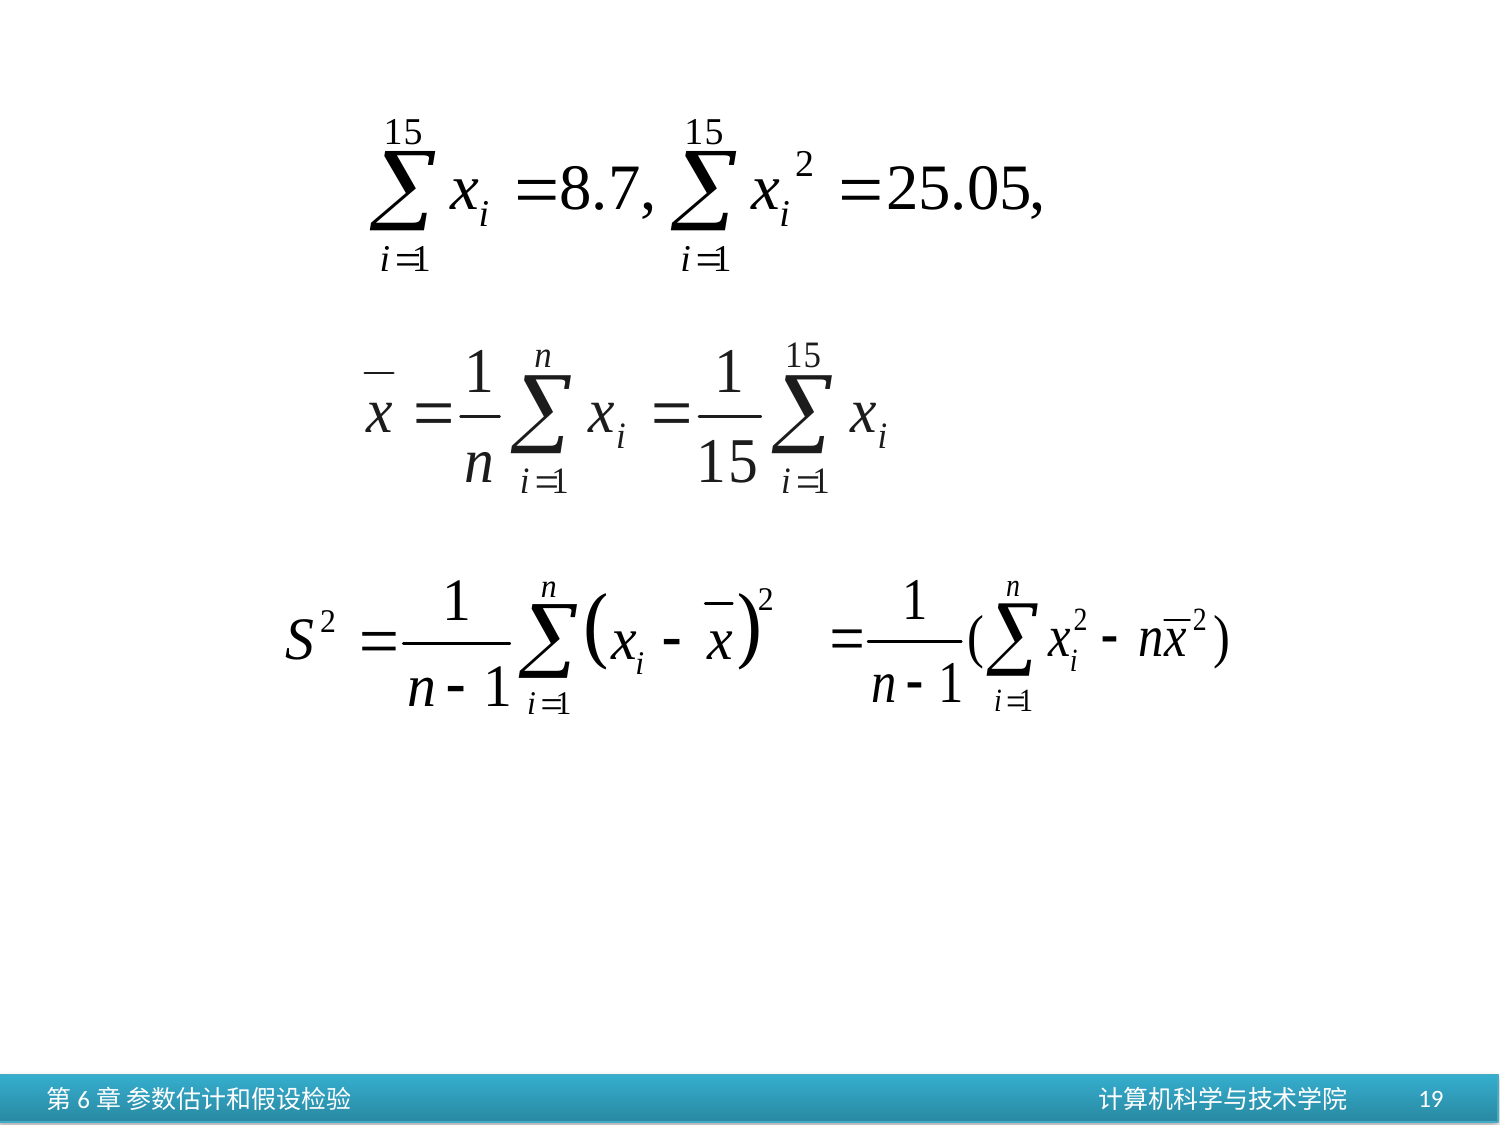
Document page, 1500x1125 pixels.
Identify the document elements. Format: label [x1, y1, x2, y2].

text_box [336, 326, 939, 505]
text_box [817, 555, 1243, 725]
text_box [359, 101, 1058, 286]
text_box [273, 555, 815, 729]
